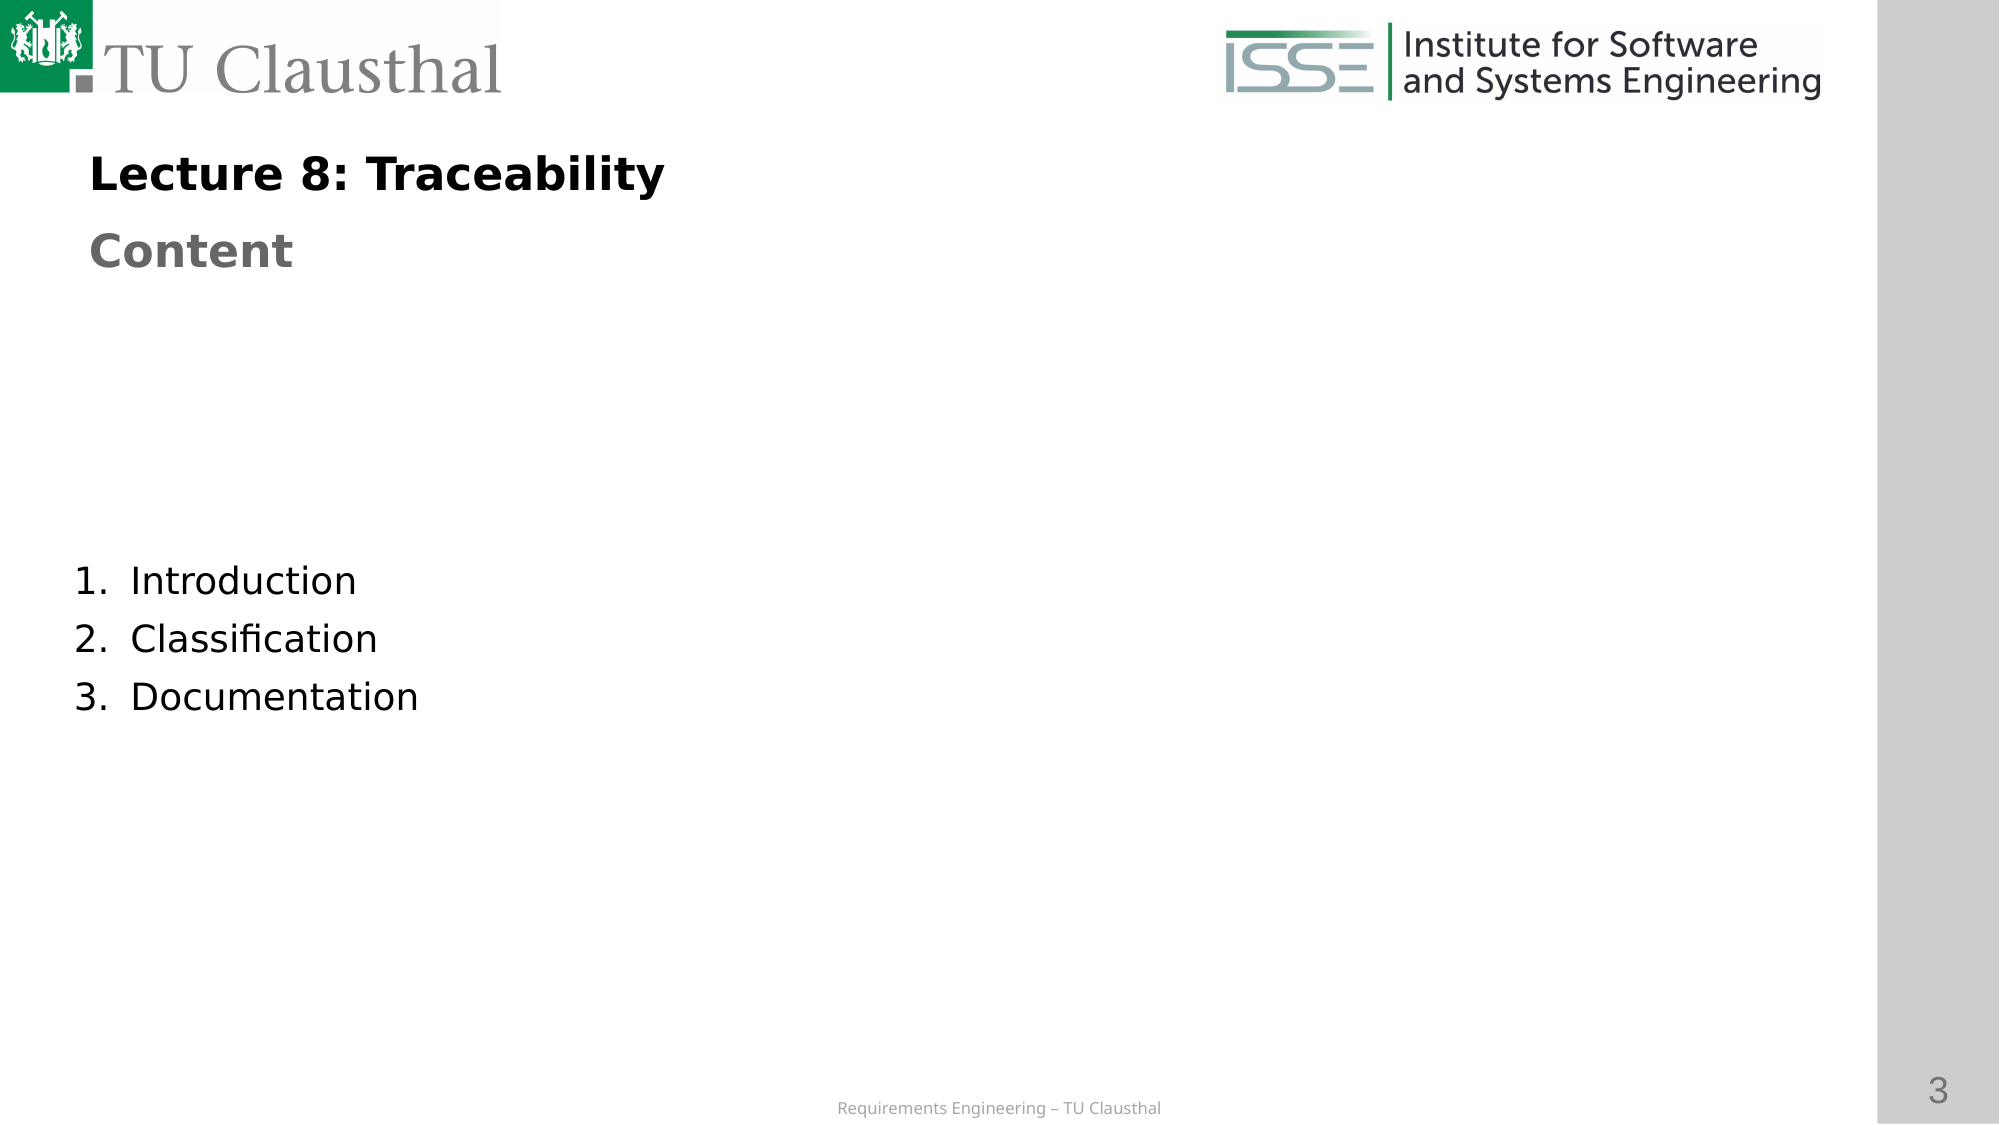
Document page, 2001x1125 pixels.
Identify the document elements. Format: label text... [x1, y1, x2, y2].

picture [0, 0, 501, 93]
text_box Lecture 8: Traceability [88, 118, 1788, 200]
text_box Content [88, 207, 1788, 290]
text_box Introduction Classification Documentation [74, 280, 1424, 995]
picture [1218, 22, 1826, 107]
